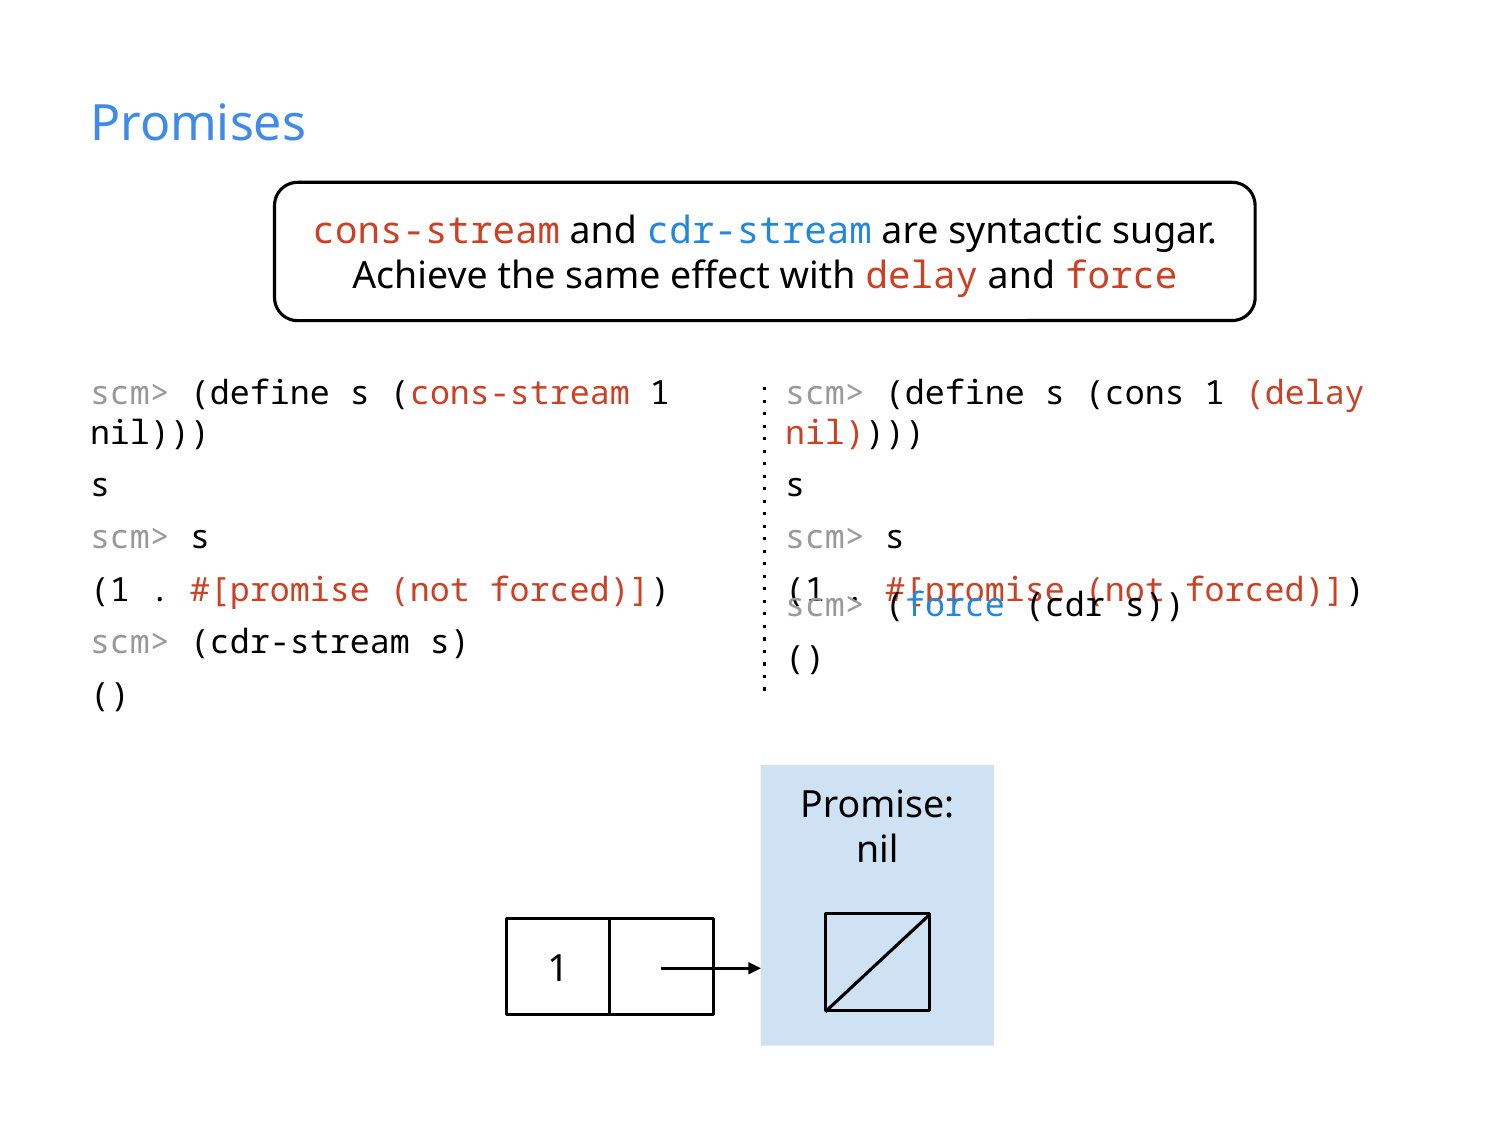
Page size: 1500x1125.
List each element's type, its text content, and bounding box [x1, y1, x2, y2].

list scm> (force (cdr s)) () [770, 568, 1500, 721]
text_box cons-stream and cdr-stream are syntactic sugar. Achieve the same effect with delay and force [274, 182, 1256, 321]
title Promises [75, 36, 1425, 166]
list scm> (define s (cons-stream 1 nil))) s scm> s (1 . #[promise (not forced)]) scm> (cdr-stream s) () [75, 355, 770, 721]
list scm> (define s (cons 1 (delay nil)))) s scm> s (1 . #[promise (not forced)]) [770, 355, 1500, 568]
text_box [505, 917, 755, 1015]
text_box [760, 764, 994, 1046]
